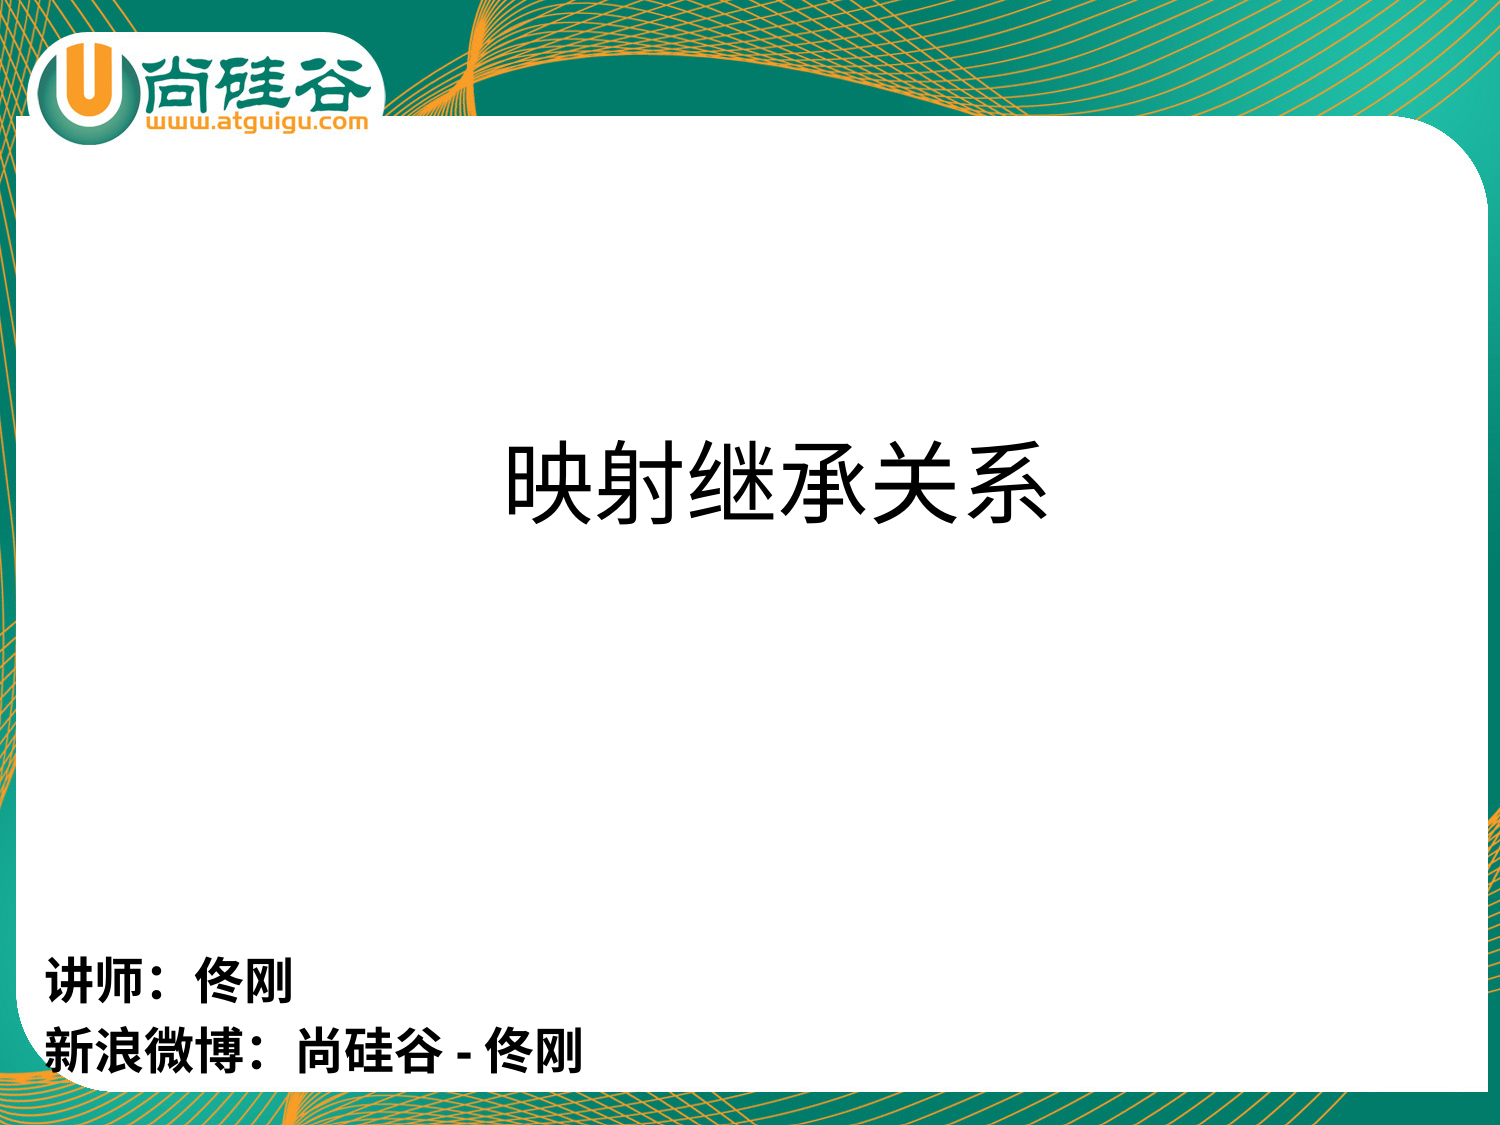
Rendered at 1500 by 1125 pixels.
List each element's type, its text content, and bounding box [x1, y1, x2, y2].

subtitle 讲师：佟刚 新浪微博：尚硅谷-佟刚 [29, 942, 1026, 1106]
picture [0, 0, 1500, 1125]
title 映射继承关系 [312, 408, 1244, 552]
